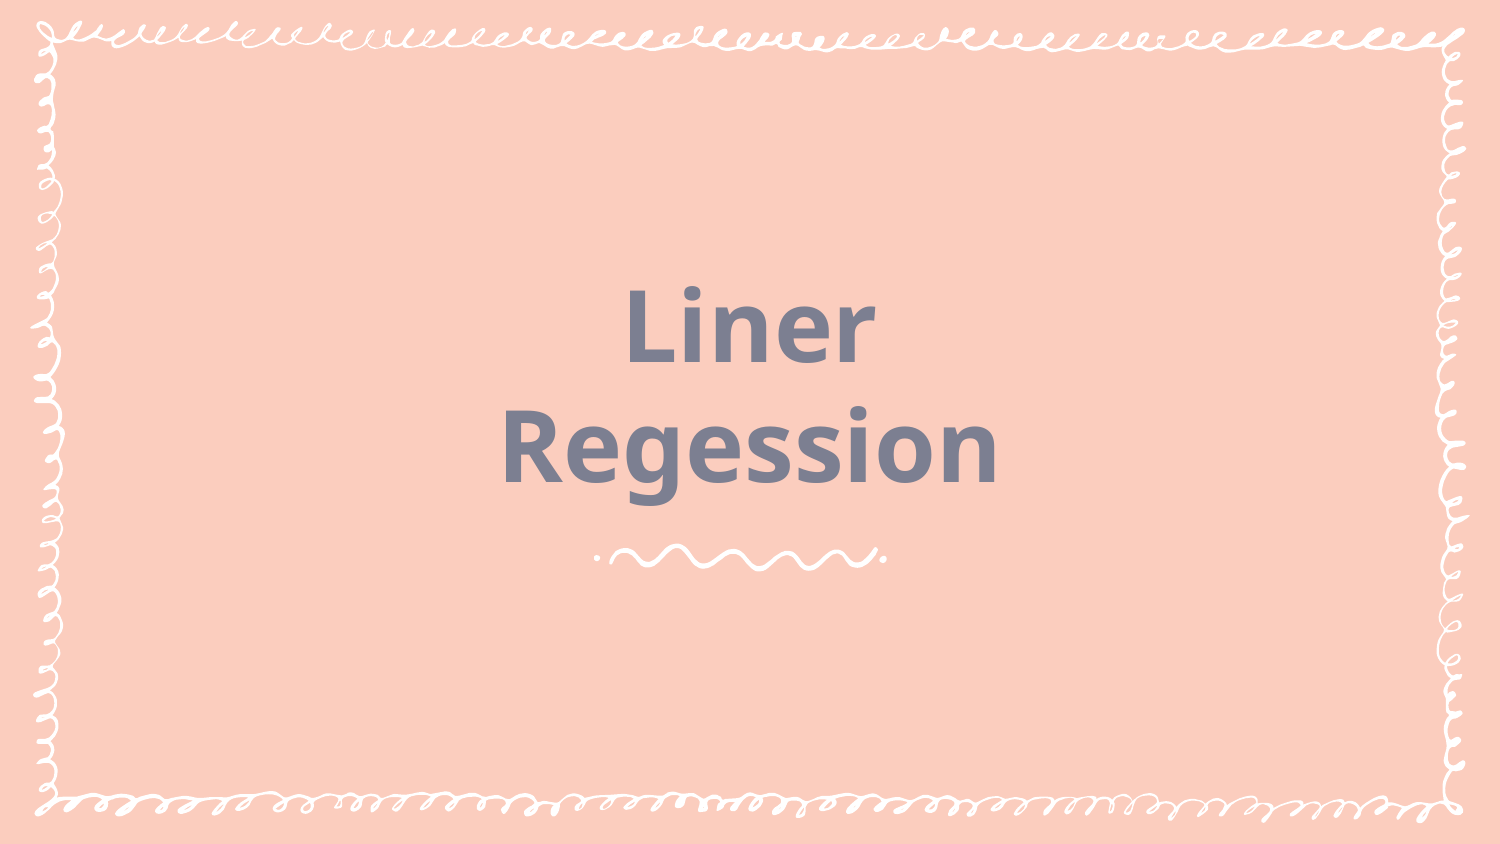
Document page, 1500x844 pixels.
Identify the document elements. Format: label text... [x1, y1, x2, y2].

title Liner Regession [432, 326, 1067, 517]
